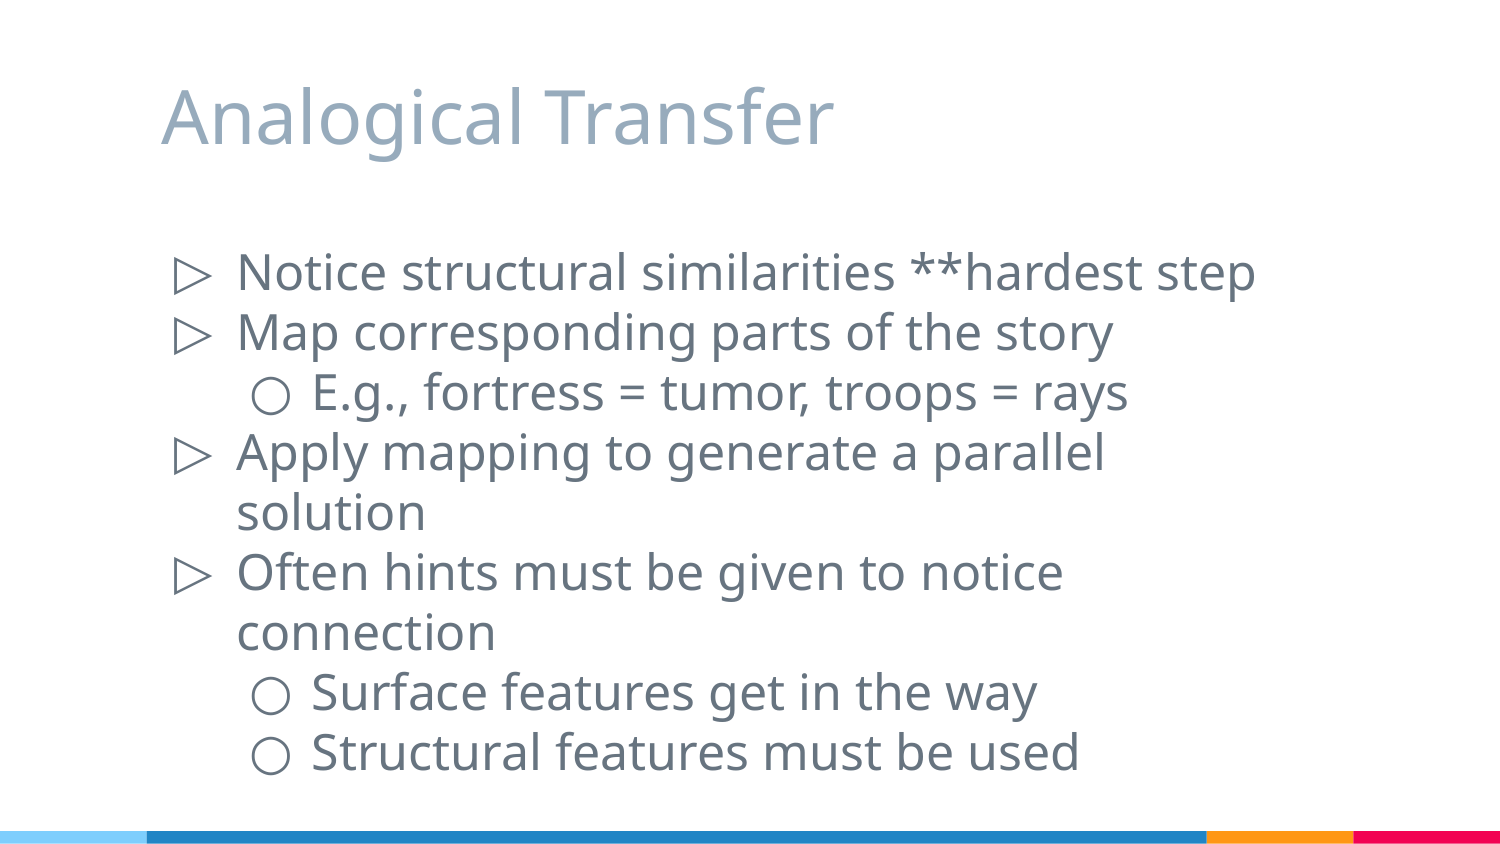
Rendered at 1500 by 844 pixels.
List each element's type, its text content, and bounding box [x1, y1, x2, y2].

title Analogical Transfer [146, 33, 1207, 175]
list Notice structural similarities **hardest step Map corresponding parts of the story E.g., fortress = tumor, troops = rays Apply mapping to generate a parallel solution Often hints must be given to notice connection Surface features get in the way Structural features must be used [146, 225, 1305, 809]
